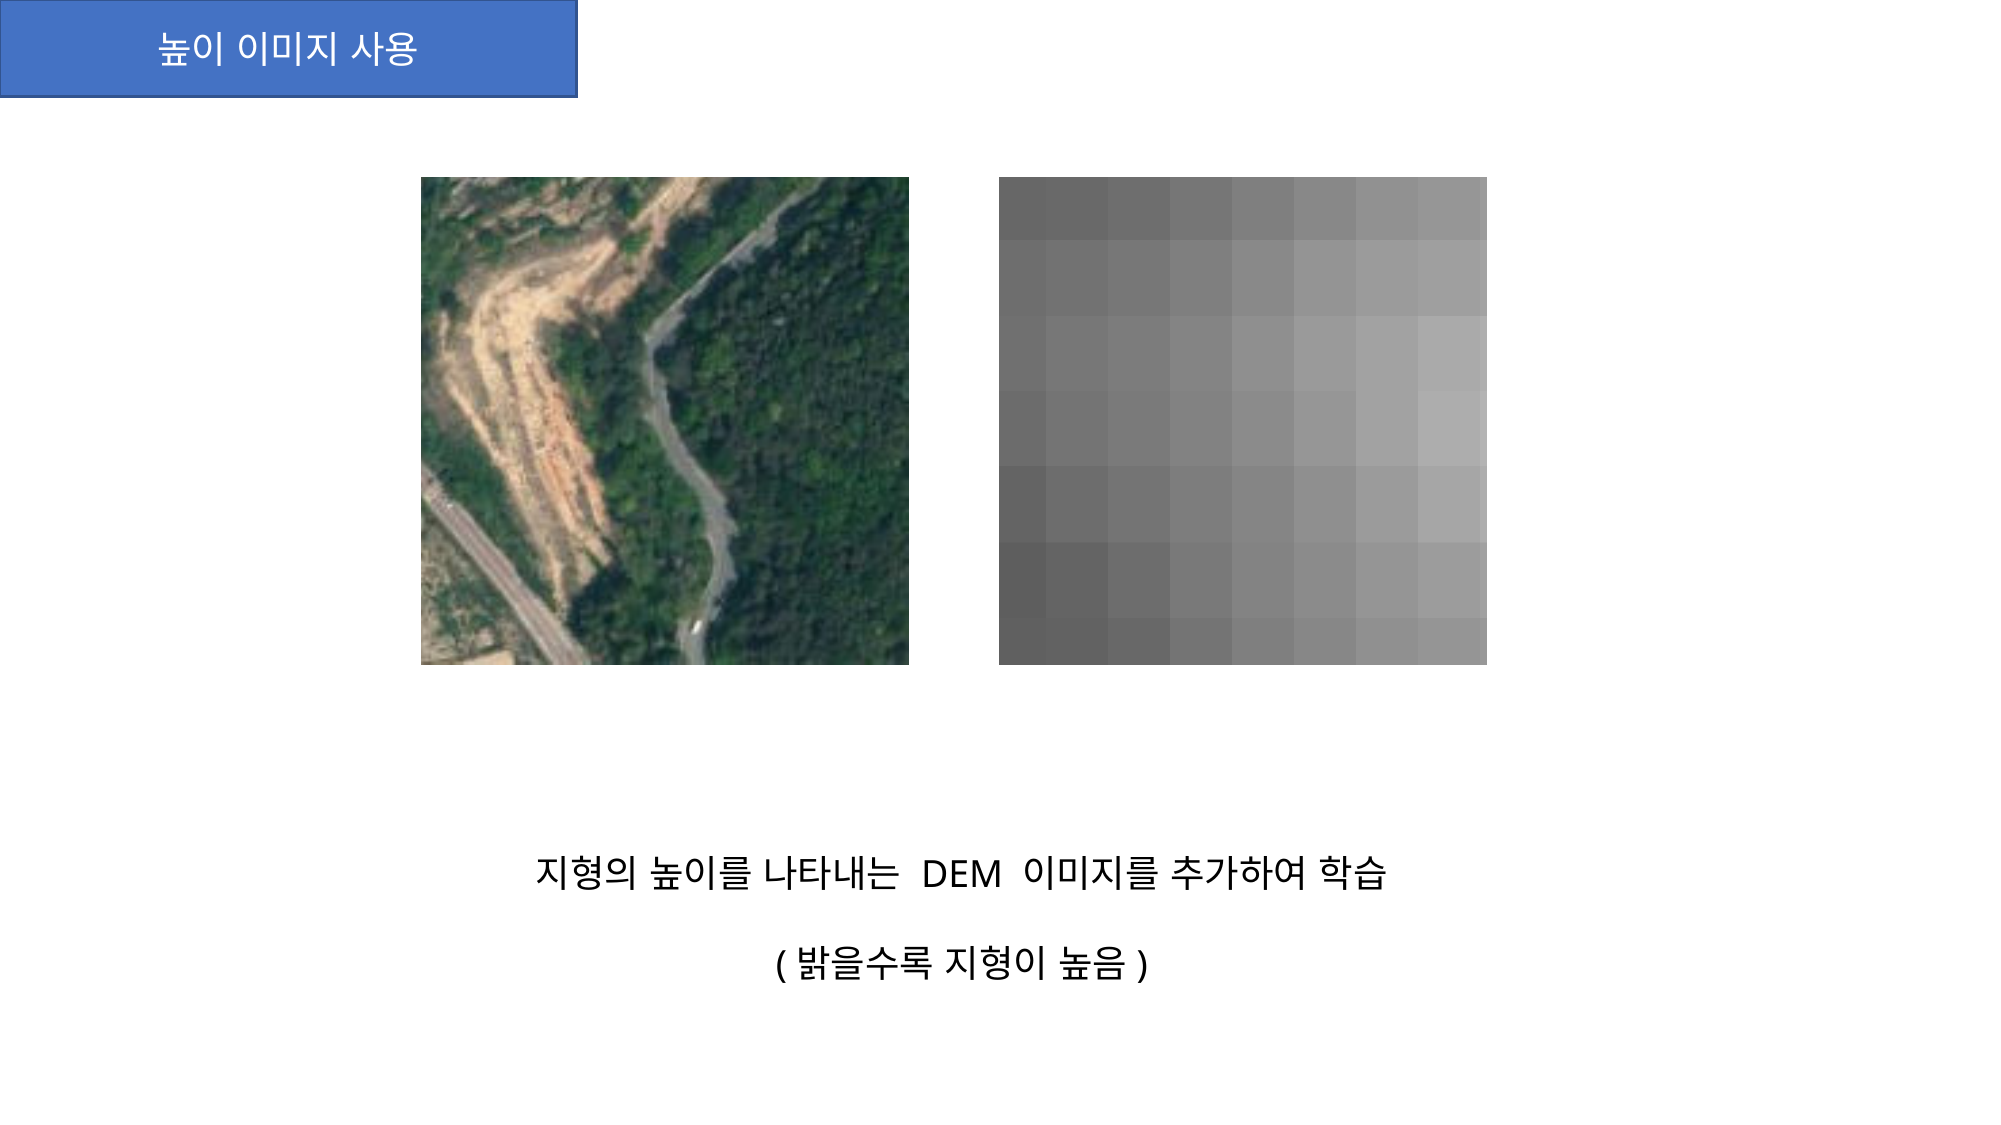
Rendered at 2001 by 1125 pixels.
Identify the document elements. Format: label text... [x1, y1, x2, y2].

text_box 지형의 높이를 나타내는 DEM 이미지를 추가하여 학습 (밝을수록 지형이 높음) [520, 842, 1403, 993]
picture [999, 177, 1487, 665]
picture [421, 177, 909, 665]
text_box 높이 이미지 사용 [0, 0, 578, 98]
